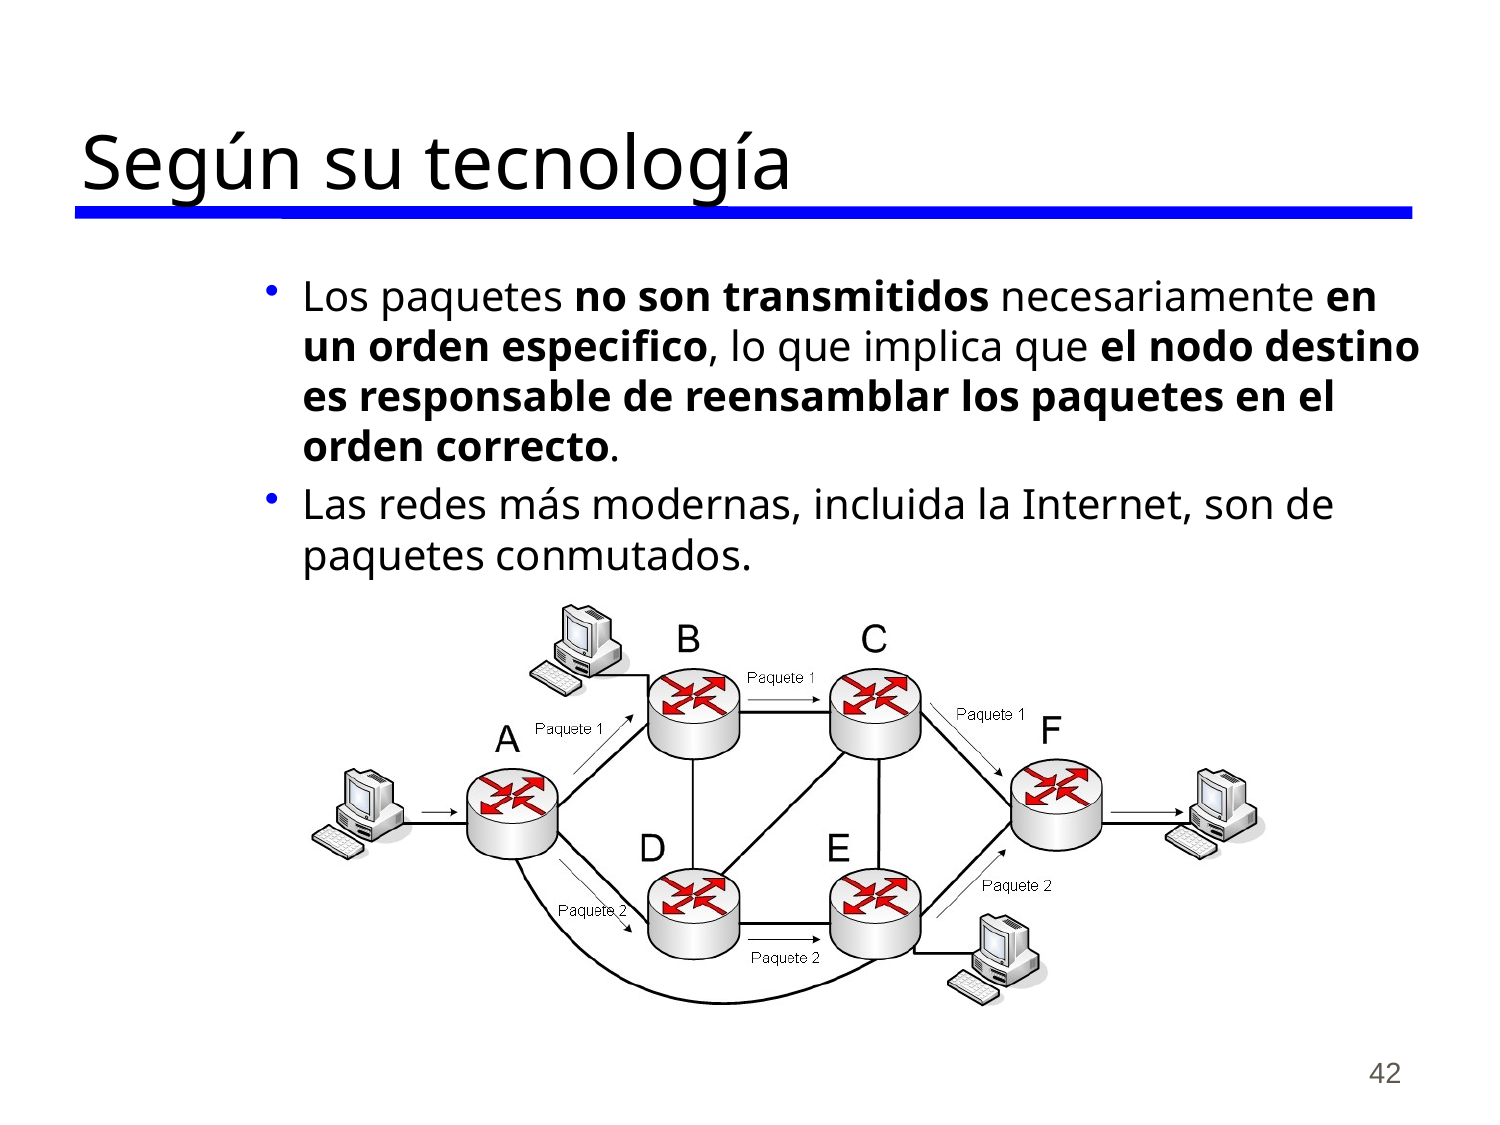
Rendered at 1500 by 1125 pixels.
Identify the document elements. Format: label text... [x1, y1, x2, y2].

title Según su tecnología [66, 24, 1413, 213]
picture [306, 597, 1270, 1011]
list Los paquetes no son transmitidos necesariamente en un orden especifico, lo que implica que el nodo destino es responsable de reensamblar los paquetes en el orden correcto. Las redes más modernas, incluida la Internet, son de paquetes conmutados. [99, 262, 1450, 938]
slide_number 42 [1104, 1021, 1417, 1097]
